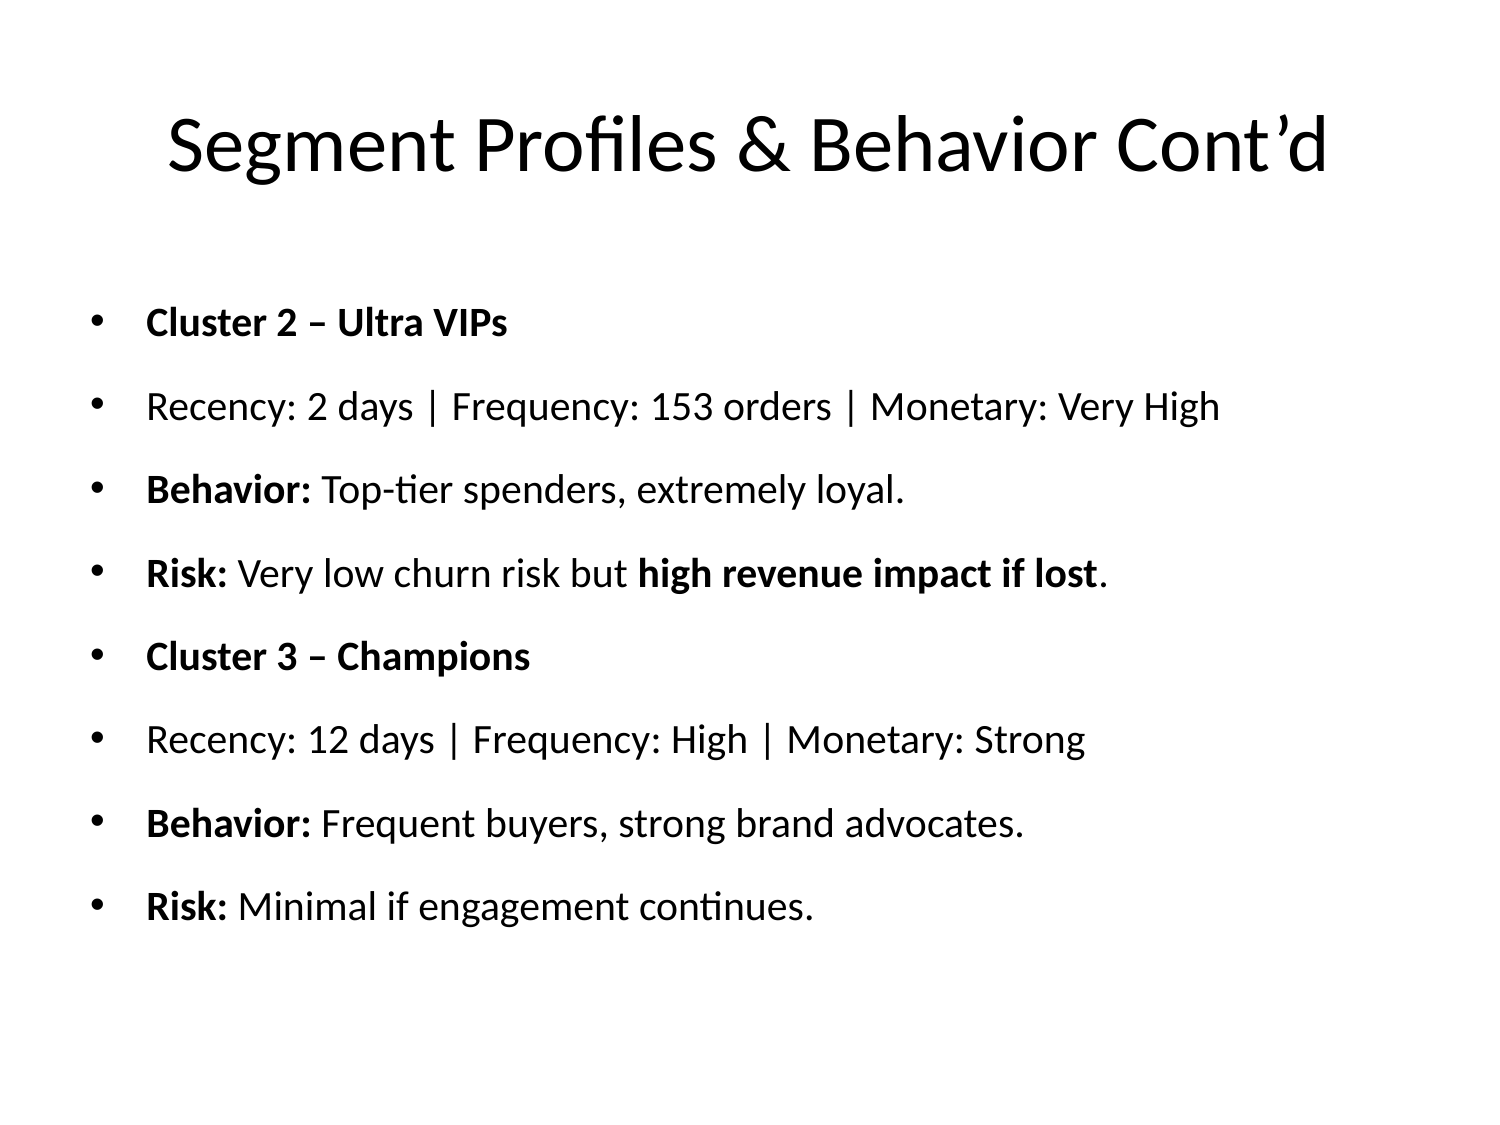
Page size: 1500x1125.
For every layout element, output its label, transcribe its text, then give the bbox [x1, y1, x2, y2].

title Segment Profiles & Behavior Cont’d [75, 45, 1425, 233]
list Cluster 2 – Ultra VIPs Recency: 2 days | Frequency: 153 orders | Monetary: Very High Behavior: Top-tier spenders, extremely loyal. Risk: Very low churn risk but high revenue impact if lost. Cluster 3 – Champions Recency: 12 days | Frequency: High | Monetary: Strong Behavior: Frequent buyers, strong brand advocates. Risk: Minimal if engagement continues. [75, 262, 1425, 990]
